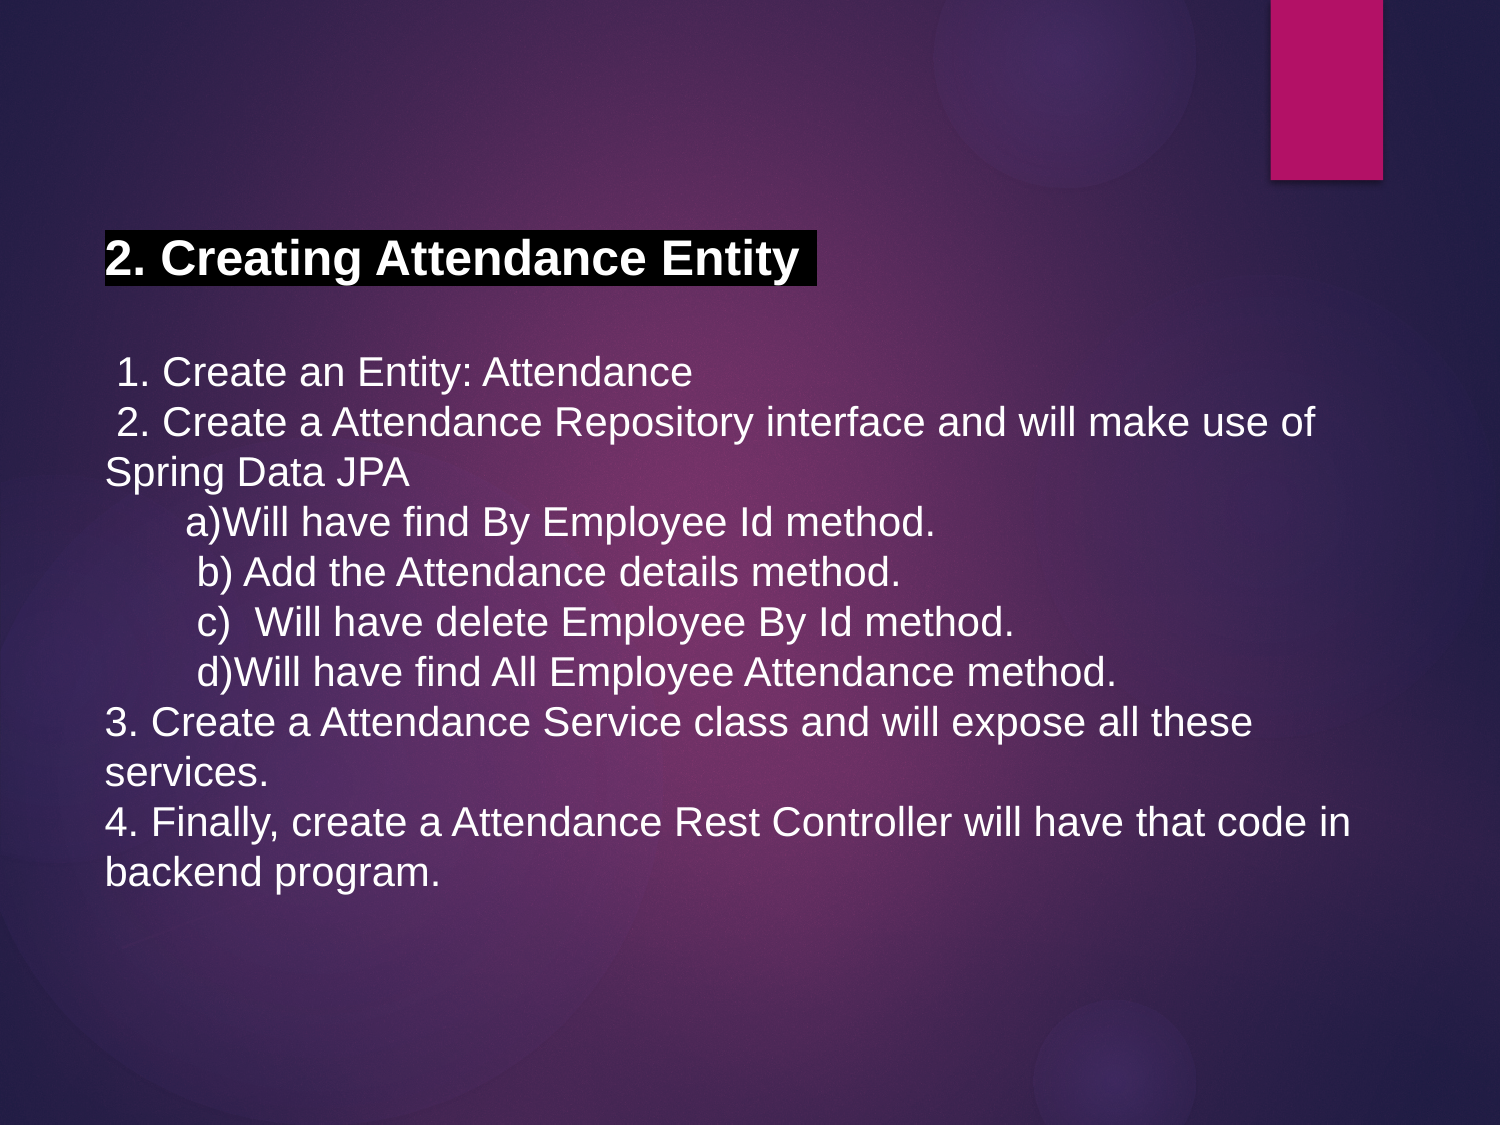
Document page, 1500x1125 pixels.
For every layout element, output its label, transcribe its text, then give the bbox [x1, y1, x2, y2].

text_box 1. Create an Entity: Attendance 2. Create a Attendance Repository interface and will make use of Spring Data JPA a)Will have find By Employee Id method. b) Add the Attendance details method. c) Will have delete Employee By Id method. d)Will have find All Employee Attendance method. 3. Create a Attendance Service class and will expose all these services. 4. Finally, create a Attendance Rest Controller will have that code in backend program. [89, 287, 1413, 903]
text_box 2. Creating Attendance Entity: [89, 217, 840, 293]
